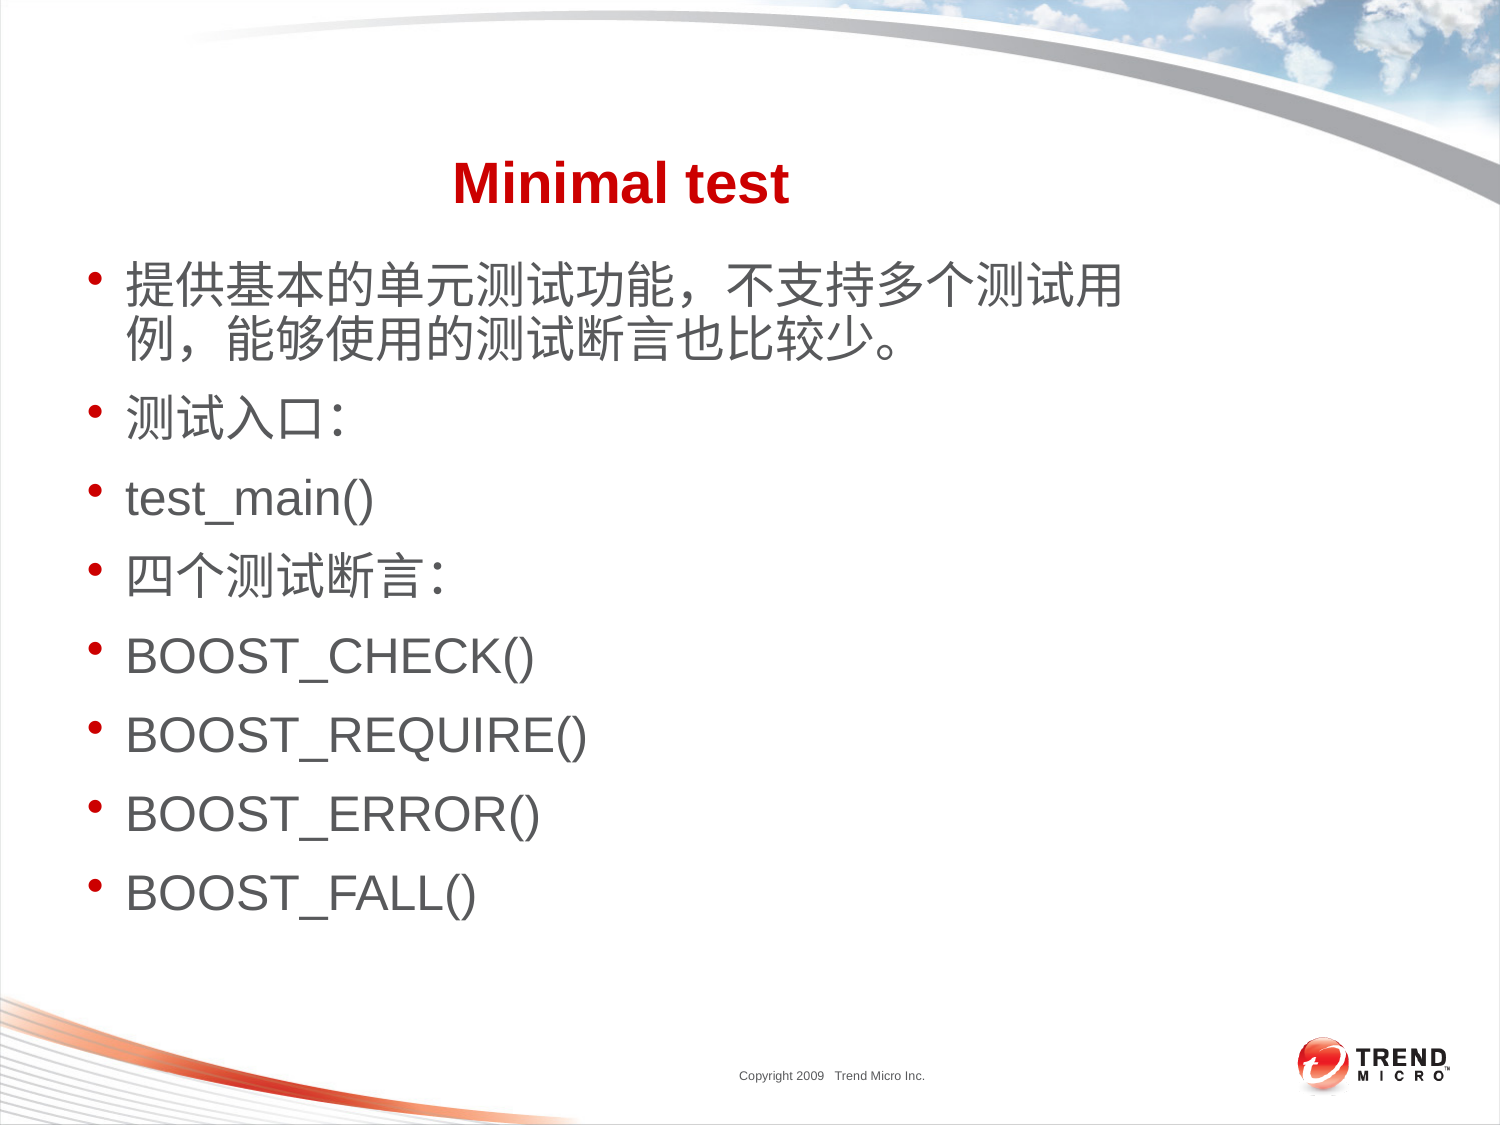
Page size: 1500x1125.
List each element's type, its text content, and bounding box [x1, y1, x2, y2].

list 提供基本的单元测试功能，不支持多个测试用例，能够使用的测试断言也比较少。 测试入口： test_main() 四个测试断言： BOOST_CHECK() BOOST_REQUIRE() BOOST_ERROR() BOOST_FALL() [71, 253, 1173, 1094]
title Minimal test [70, 106, 1173, 224]
picture [0, 0, 1500, 1125]
